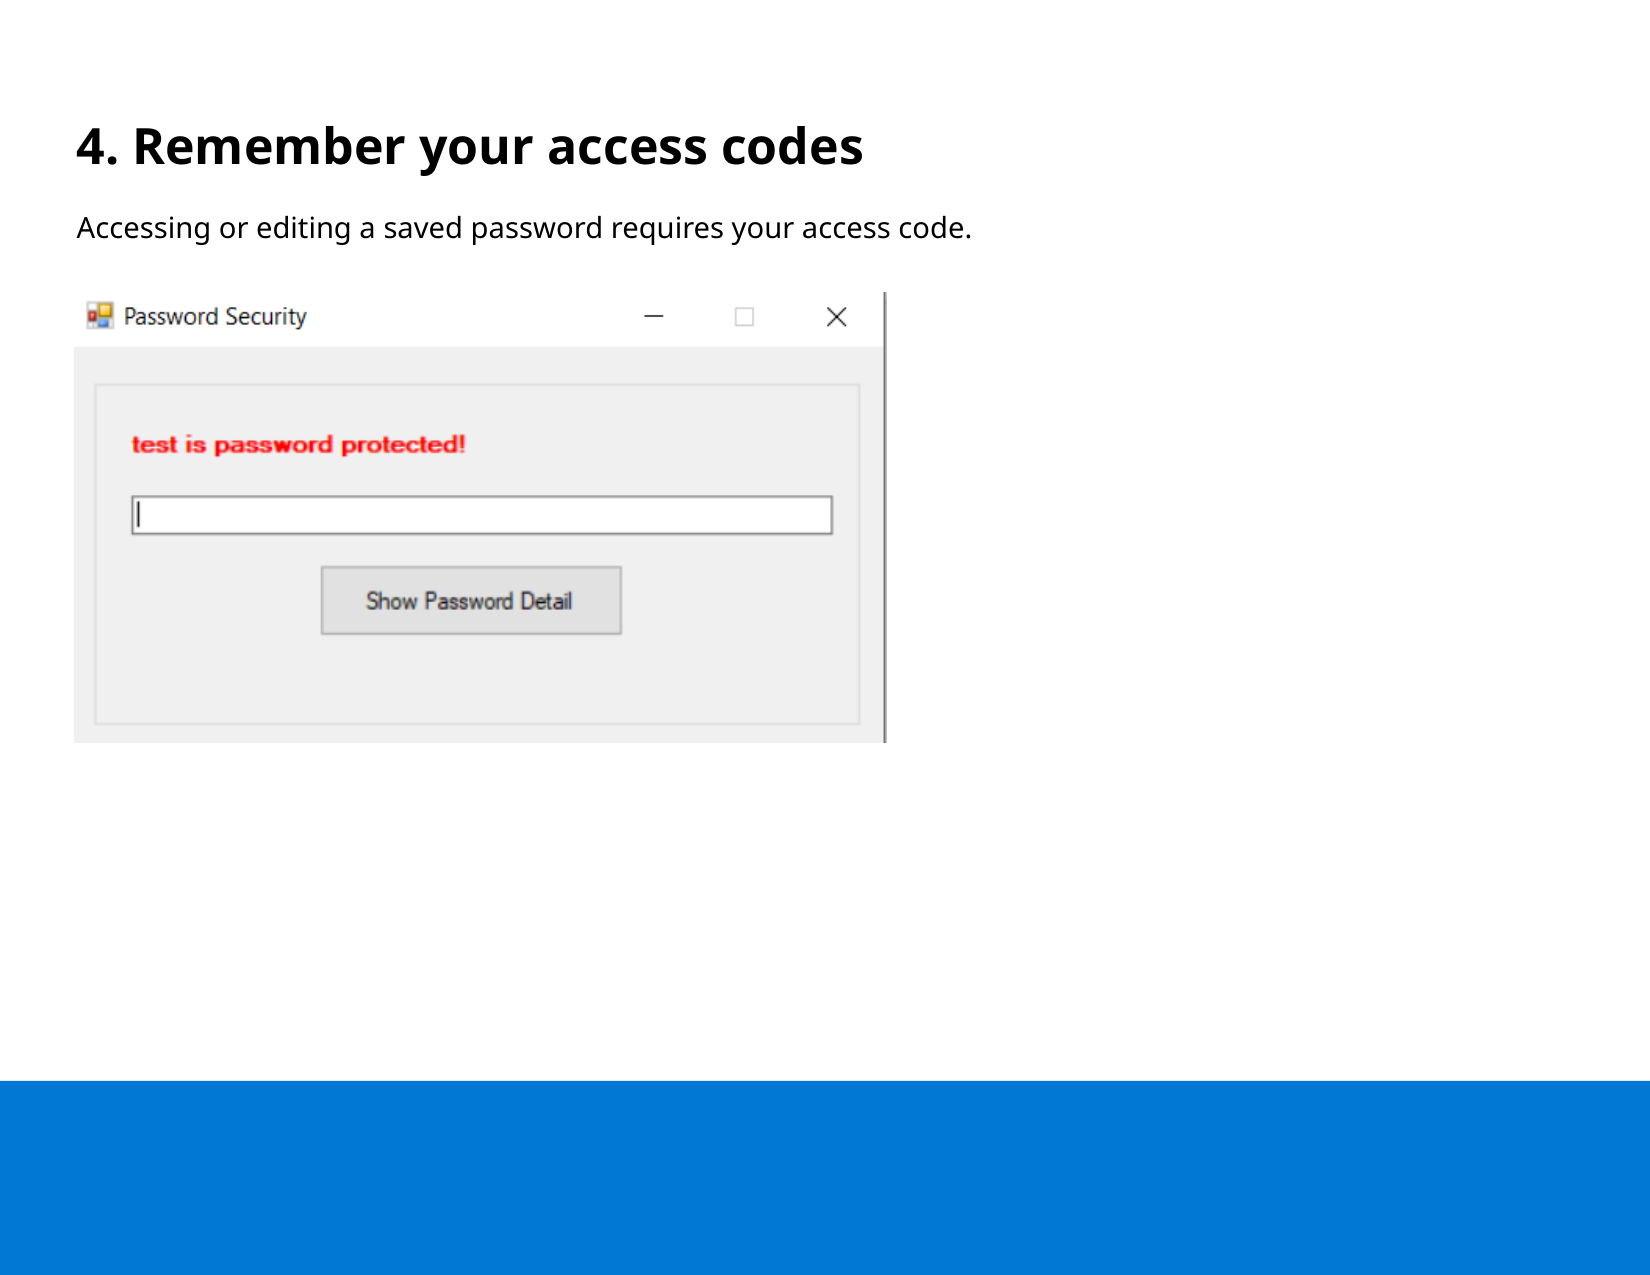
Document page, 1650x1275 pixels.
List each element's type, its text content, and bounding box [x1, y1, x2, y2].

title 4. Remember your access codes [61, 77, 1589, 306]
picture [74, 292, 887, 743]
text_box Accessing or editing a saved password requires your access code. [61, 202, 1588, 253]
text_box [0, 1080, 1650, 1275]
